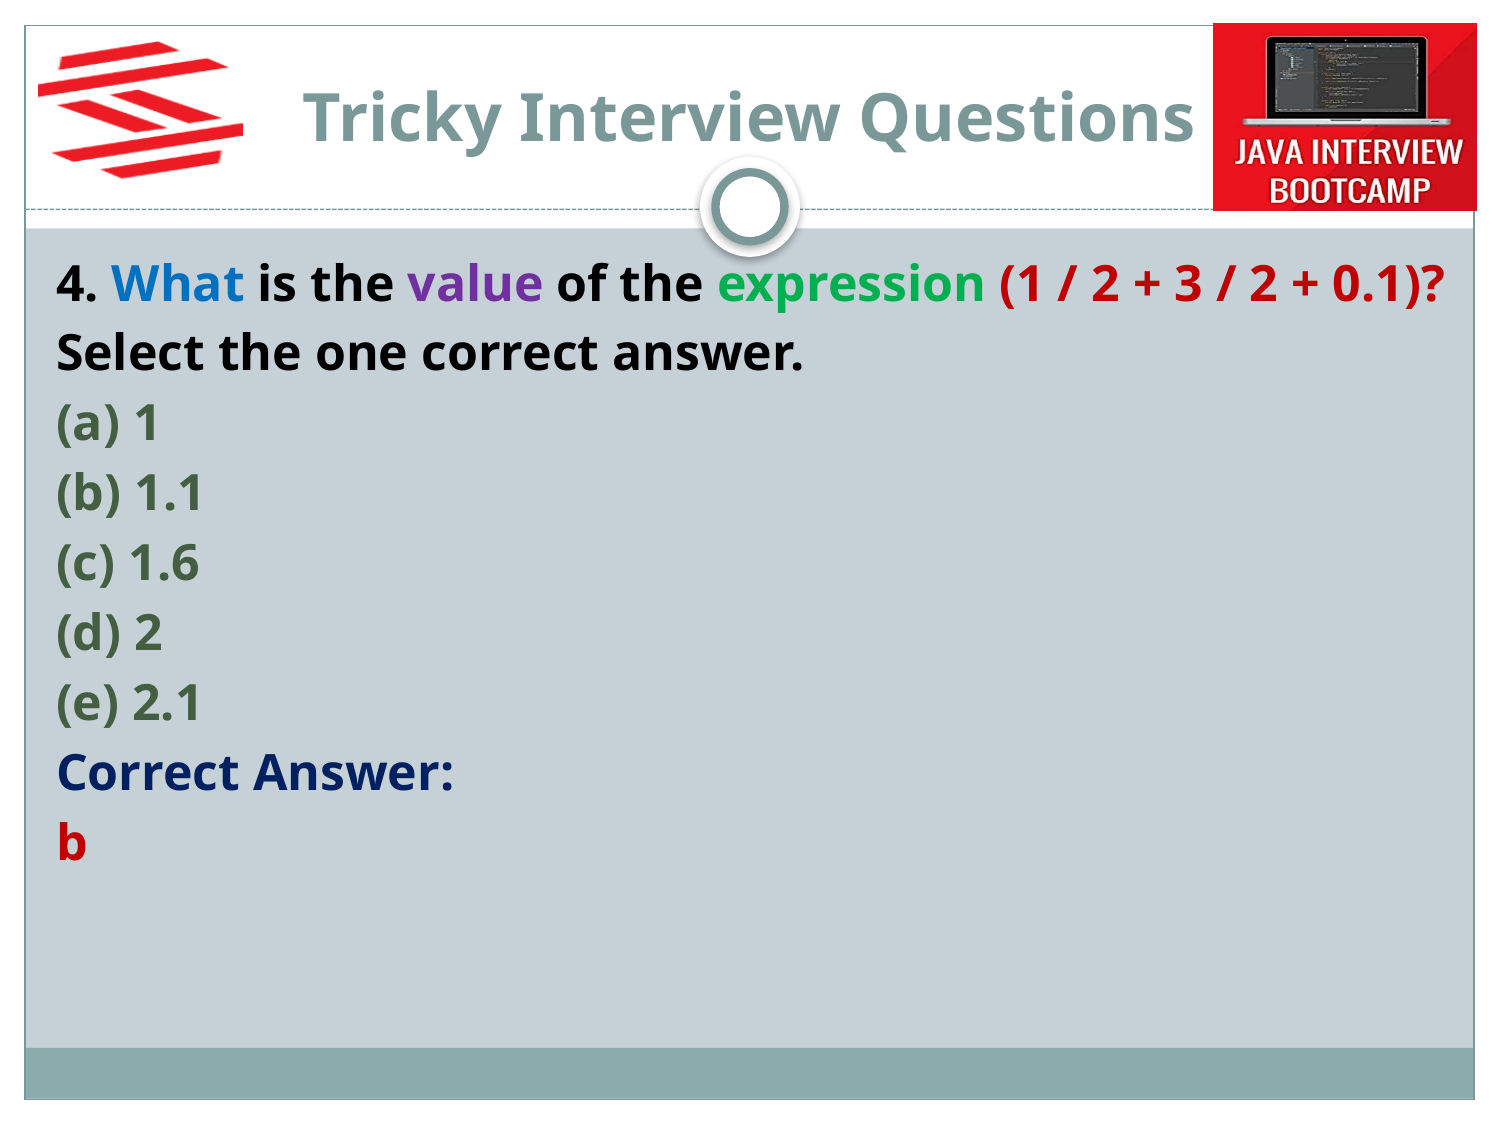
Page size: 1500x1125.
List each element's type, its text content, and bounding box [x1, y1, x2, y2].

picture [1213, 23, 1477, 212]
picture [37, 40, 243, 185]
list 4. What is the value of the expression (1 / 2 + 3 / 2 + 0.1)? Select the one correct answer. (a) 1 (b) 1.1 (c) 1.6 (d) 2 (e) 2.1 Correct Answer: b [41, 243, 1471, 1125]
title Tricky Interview Questions [237, 37, 1206, 162]
